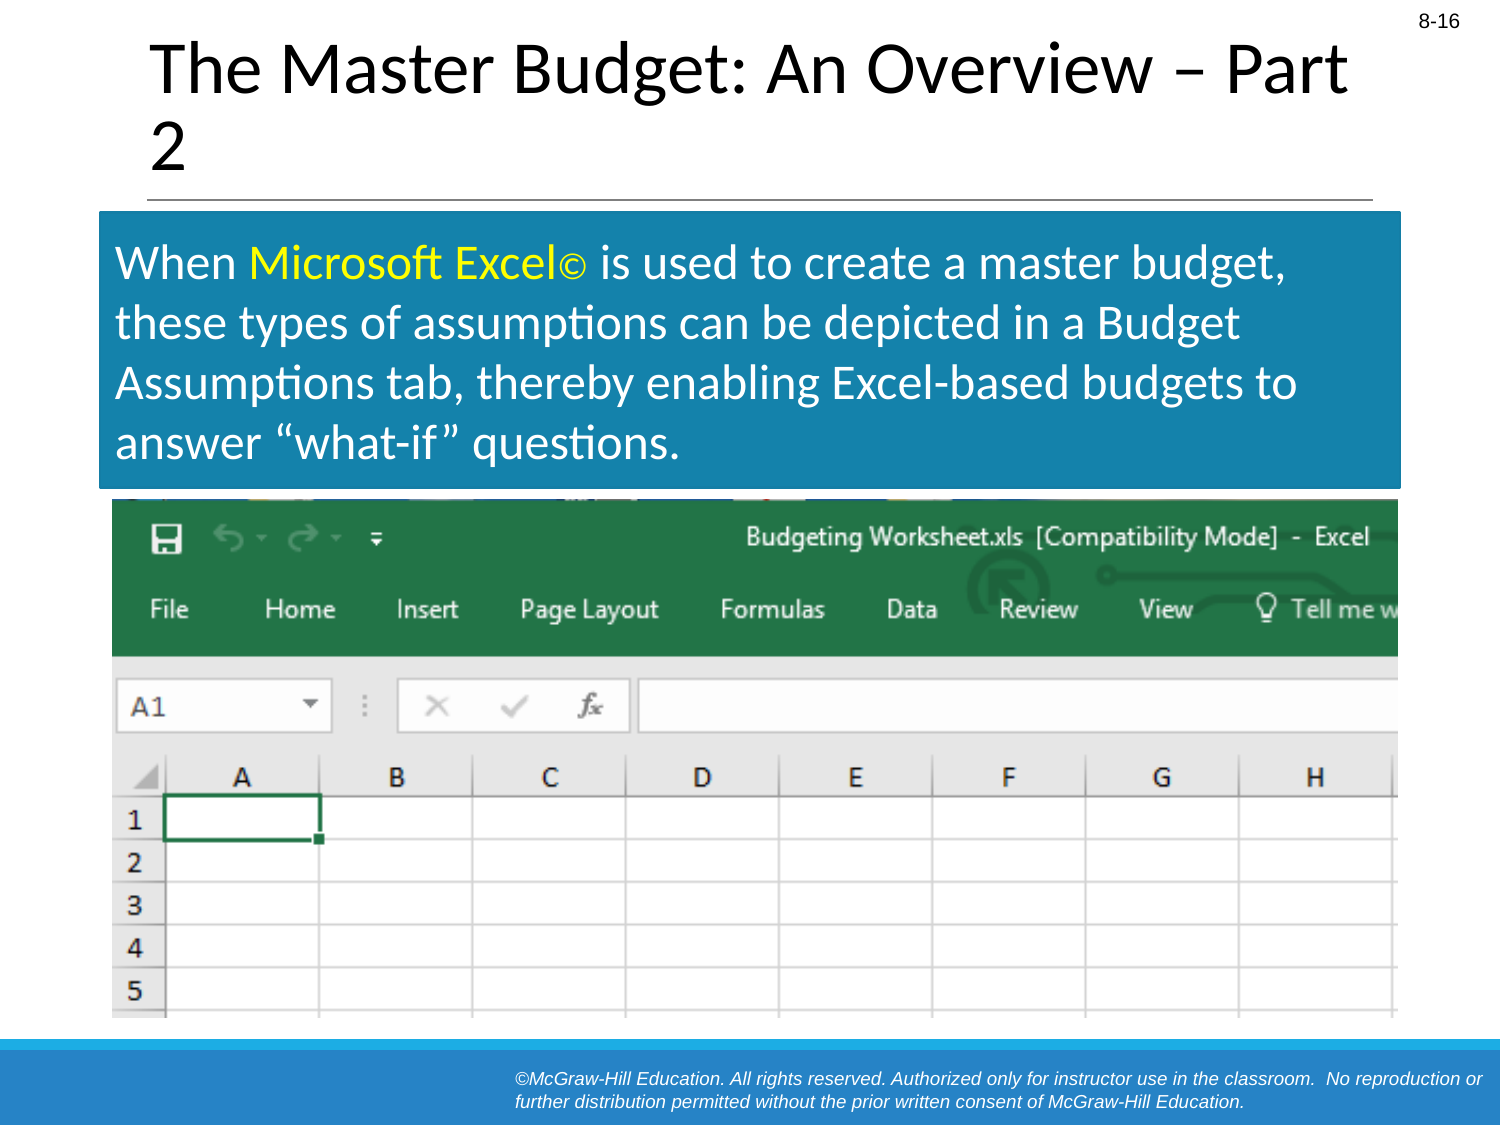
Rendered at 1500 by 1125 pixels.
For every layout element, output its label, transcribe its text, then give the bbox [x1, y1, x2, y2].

title The Master Budget: An Overview – Part 2 [134, 24, 1373, 194]
picture [112, 499, 1398, 1018]
text_box When Microsoft Excel© is used to create a master budget, these types of assumptions can be depicted in a Budget Assumptions tab, thereby enabling Excel-based budgets to answer “what-if” questions. [99, 212, 1400, 488]
